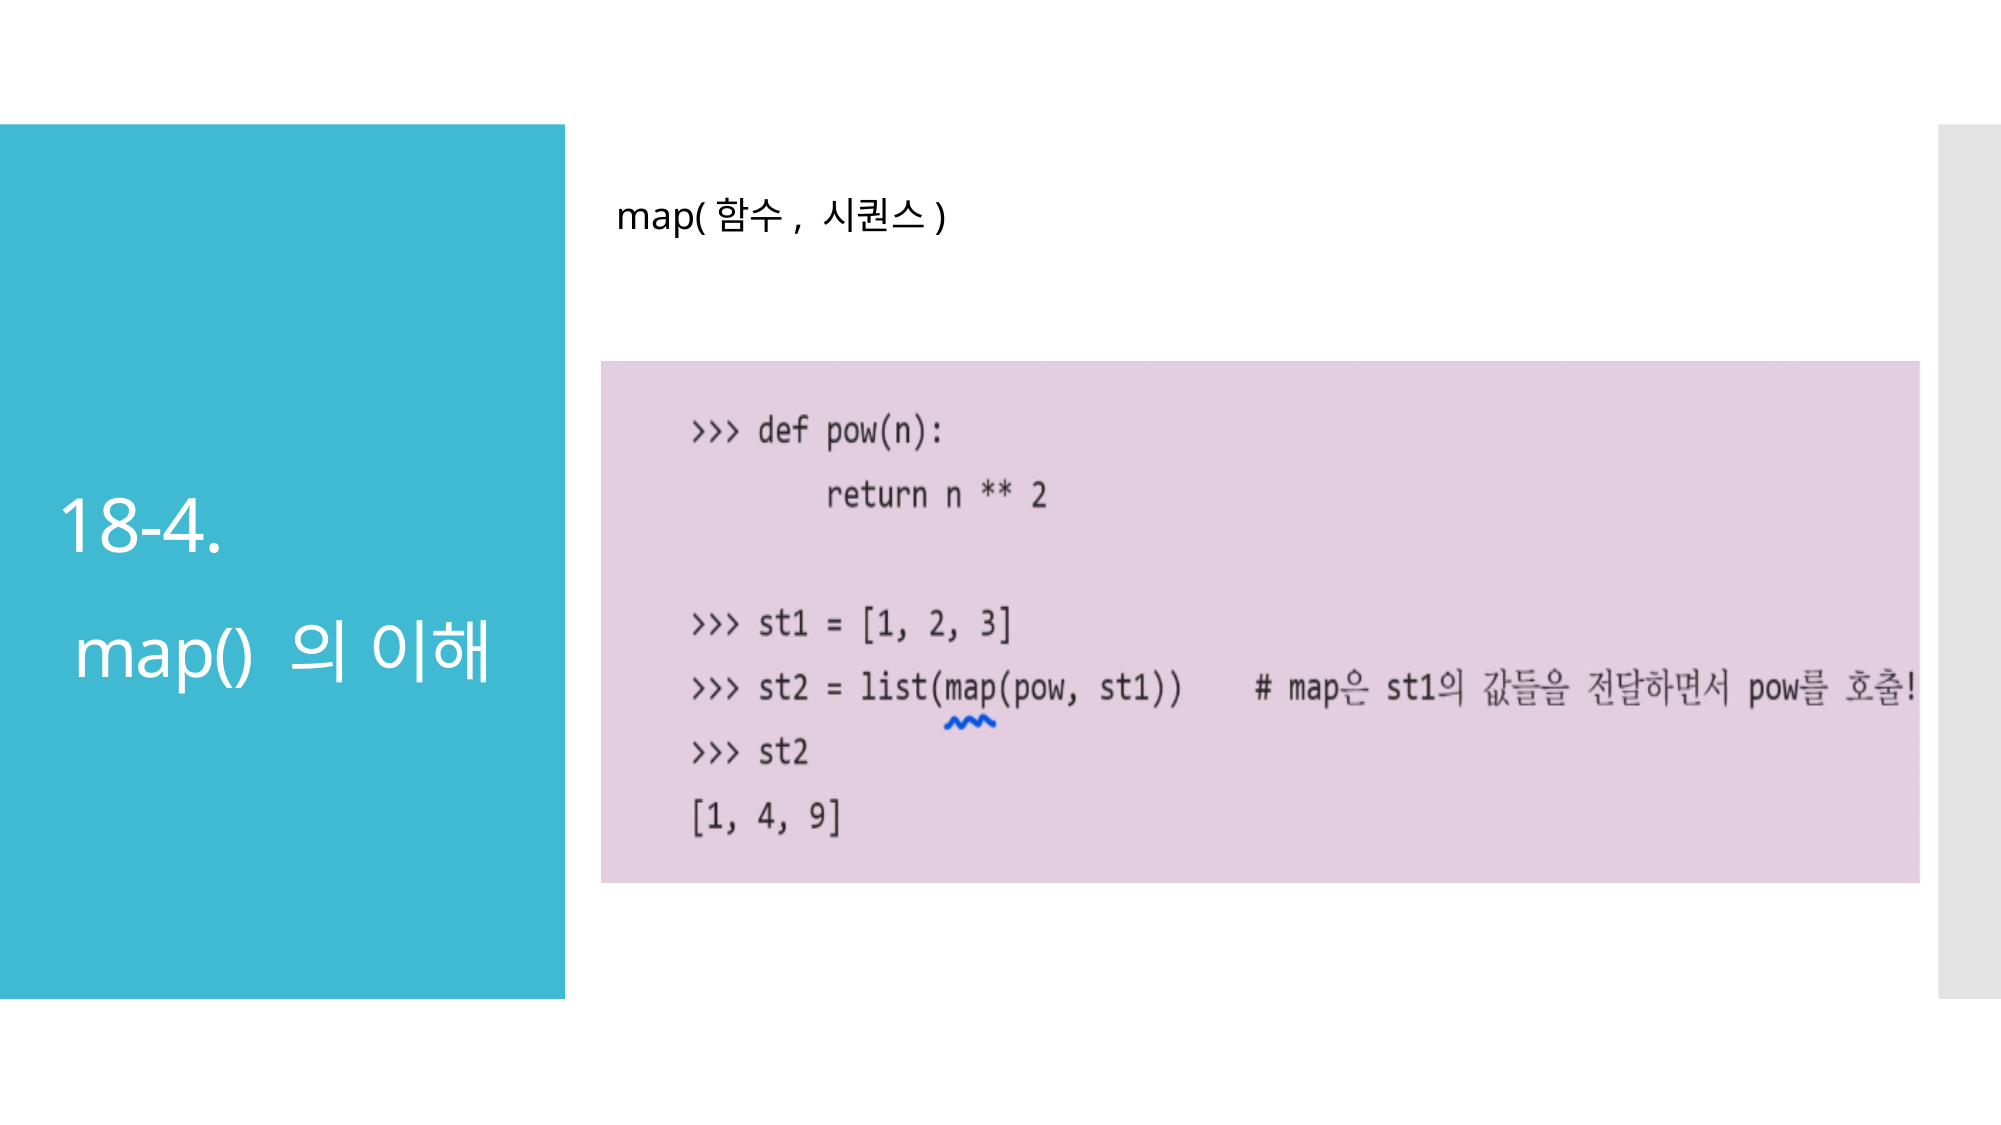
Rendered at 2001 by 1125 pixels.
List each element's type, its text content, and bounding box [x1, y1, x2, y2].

picture [601, 360, 1927, 883]
text_box map(함수, 시퀀스) [601, 184, 1603, 245]
title 18-4. map() 의 이해 [41, 184, 577, 940]
